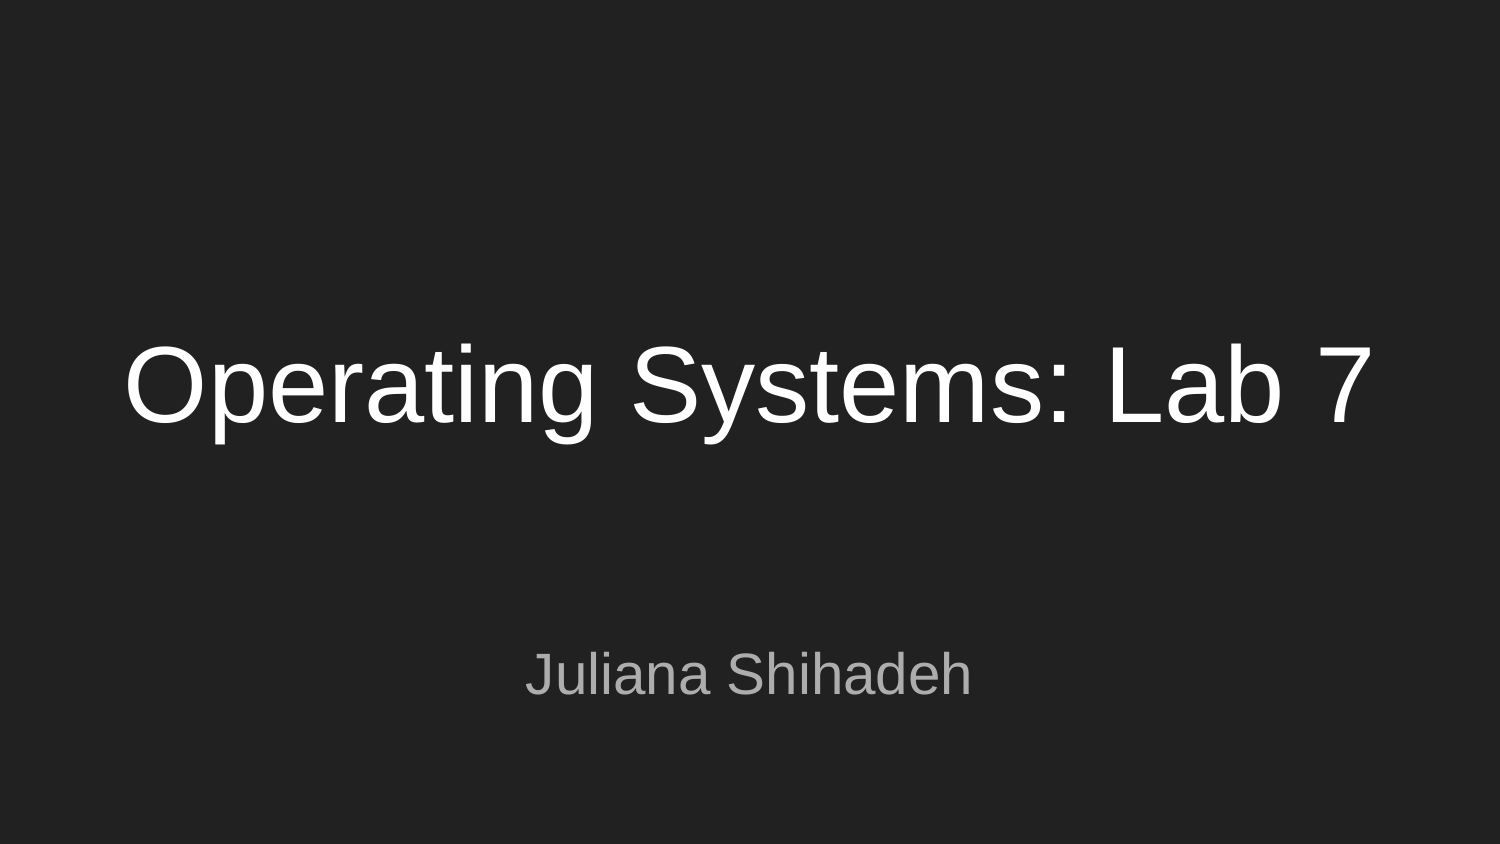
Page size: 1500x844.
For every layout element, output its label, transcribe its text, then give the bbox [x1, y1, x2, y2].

subtitle Juliana Shihadeh [51, 480, 1449, 726]
title Operating Systems: Lab 7 [51, 122, 1449, 459]
